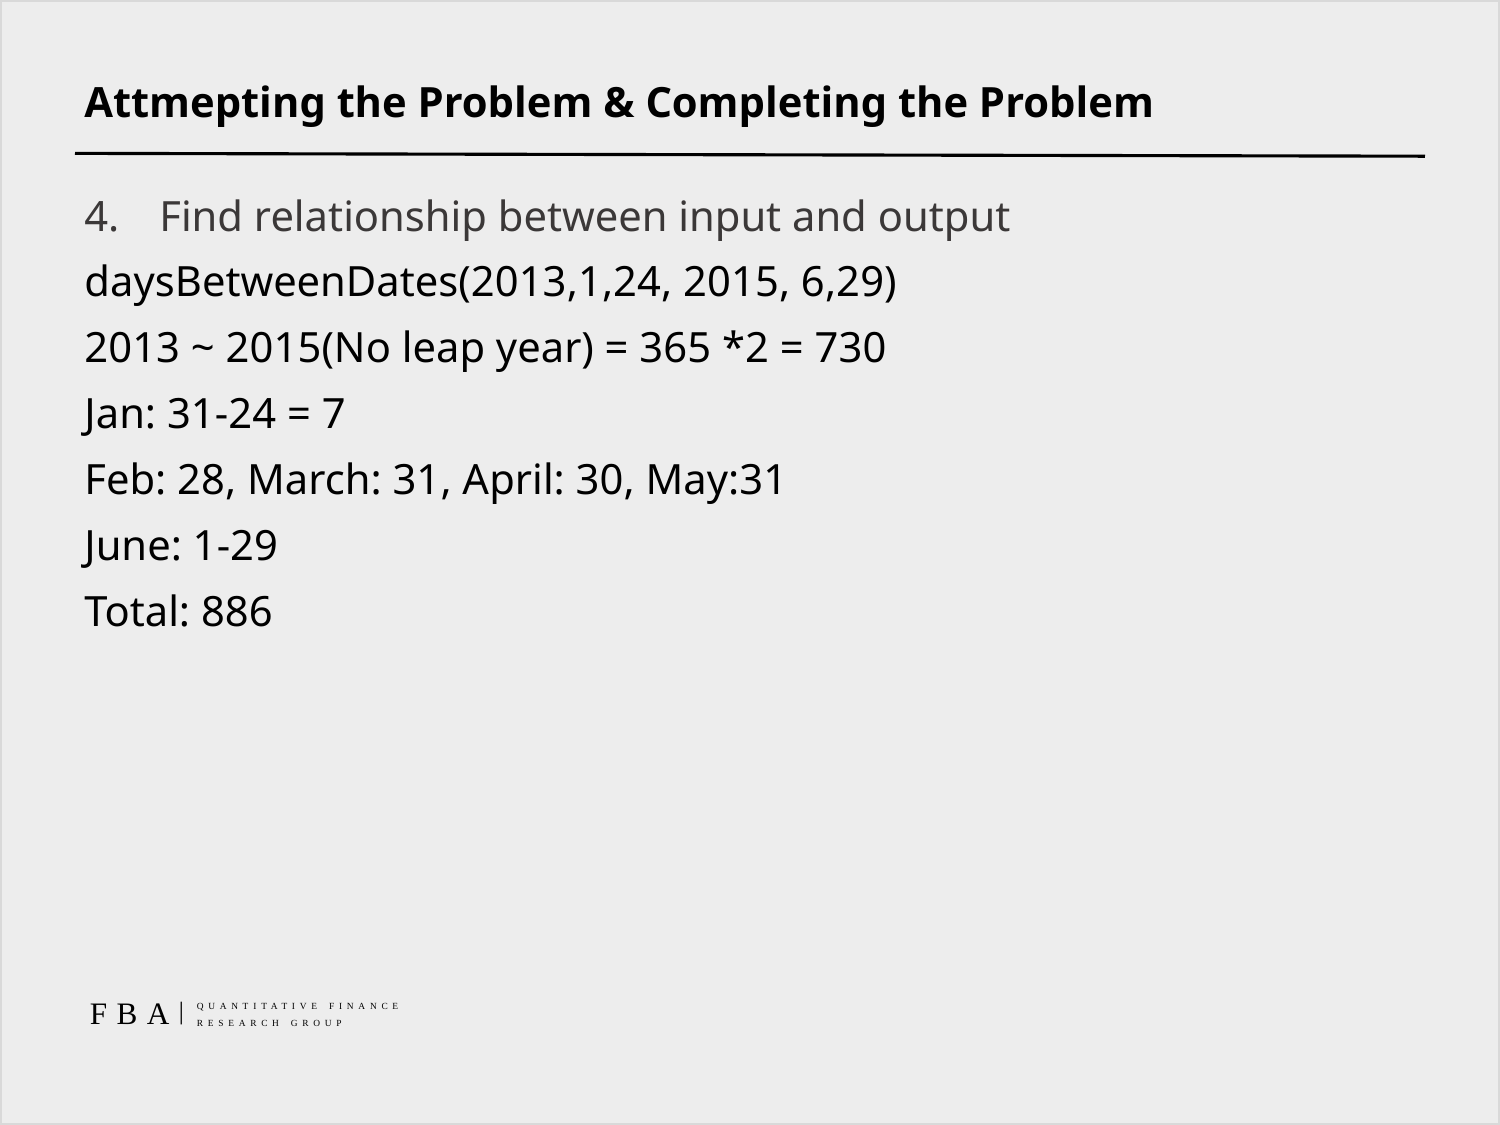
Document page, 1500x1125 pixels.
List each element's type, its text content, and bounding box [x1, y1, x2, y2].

title Attmepting the Problem & Completing the Problem [69, 73, 1397, 144]
list Find relationship between input and output daysBetweenDates(2013,1,24, 2015, 6,29) 2013 ~ 2015(No leap year) = 365 *2 = 730 Jan: 31-24 = 7 Feb: 28, March: 31, April: 30, May:31 June: 1-29 Total: 886 [69, 187, 1397, 947]
